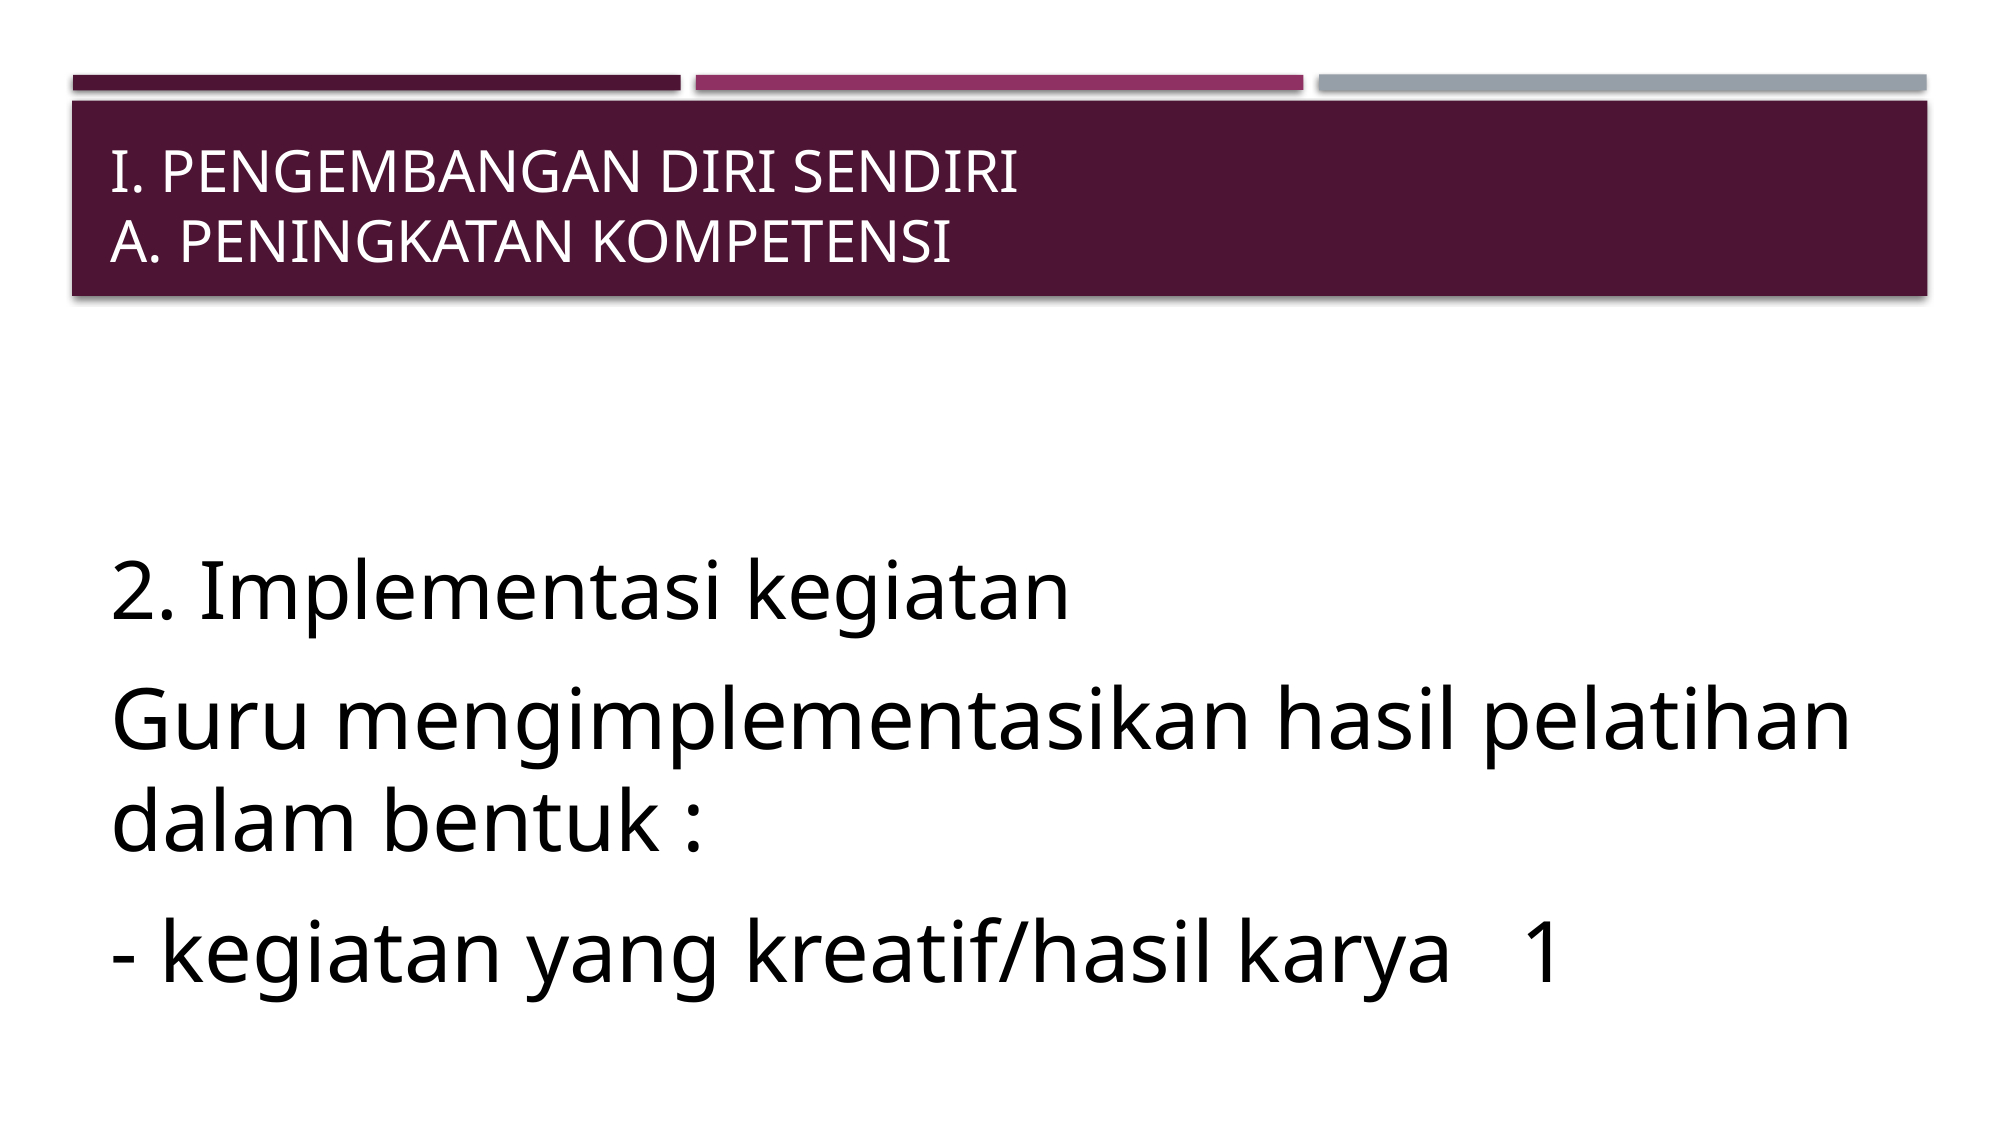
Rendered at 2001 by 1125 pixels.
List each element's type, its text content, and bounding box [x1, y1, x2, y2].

title i. PENGEMBANGAN DIRI SENDIRI A. Peningkatan kompetensi [95, 115, 1905, 282]
list 2. Implementasi kegiatan Guru mengimplementasikan hasil pelatihan dalam bentuk : - kegiatan yang kreatif/hasil karya 1 [95, 307, 1905, 1092]
